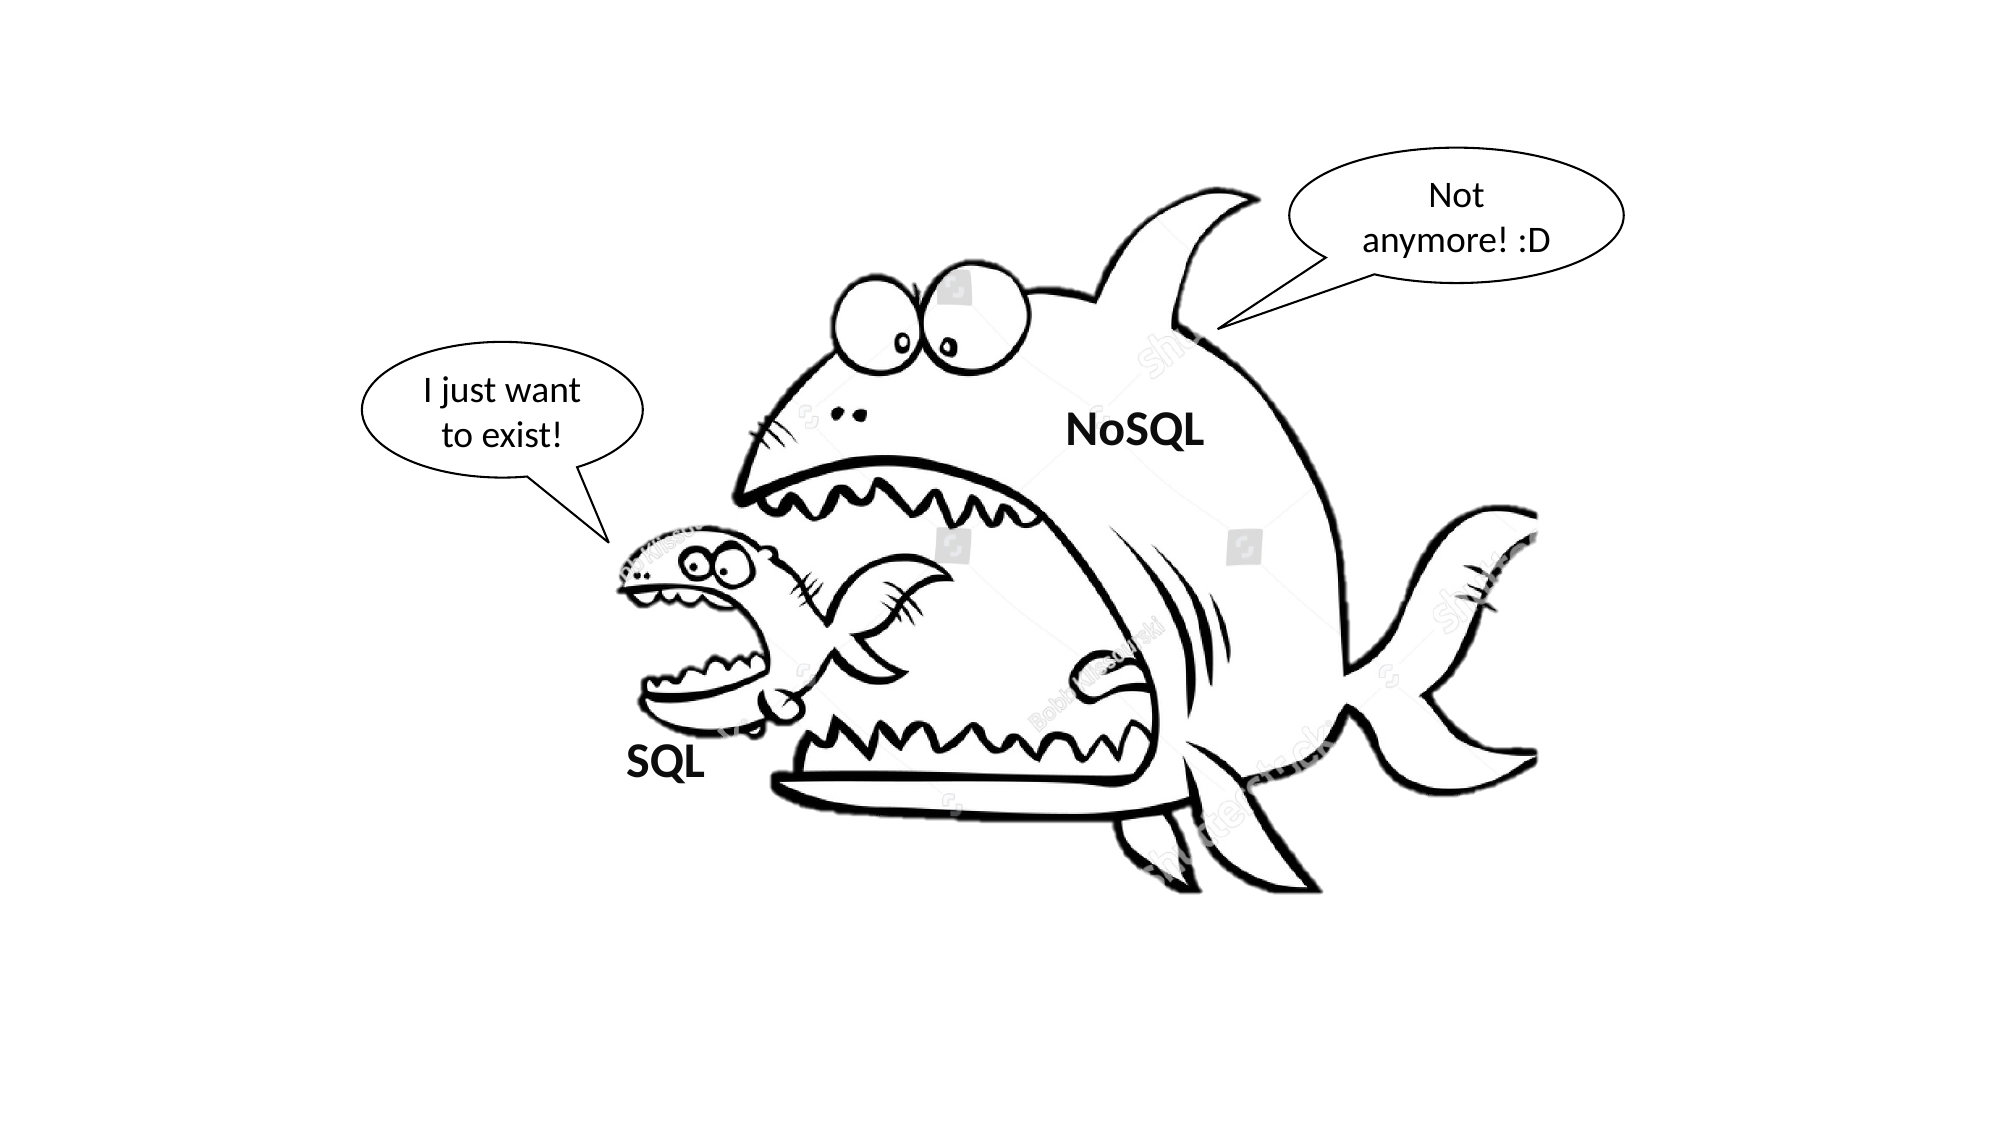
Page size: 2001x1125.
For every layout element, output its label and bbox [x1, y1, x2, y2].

text_box [302, 147, 1624, 903]
